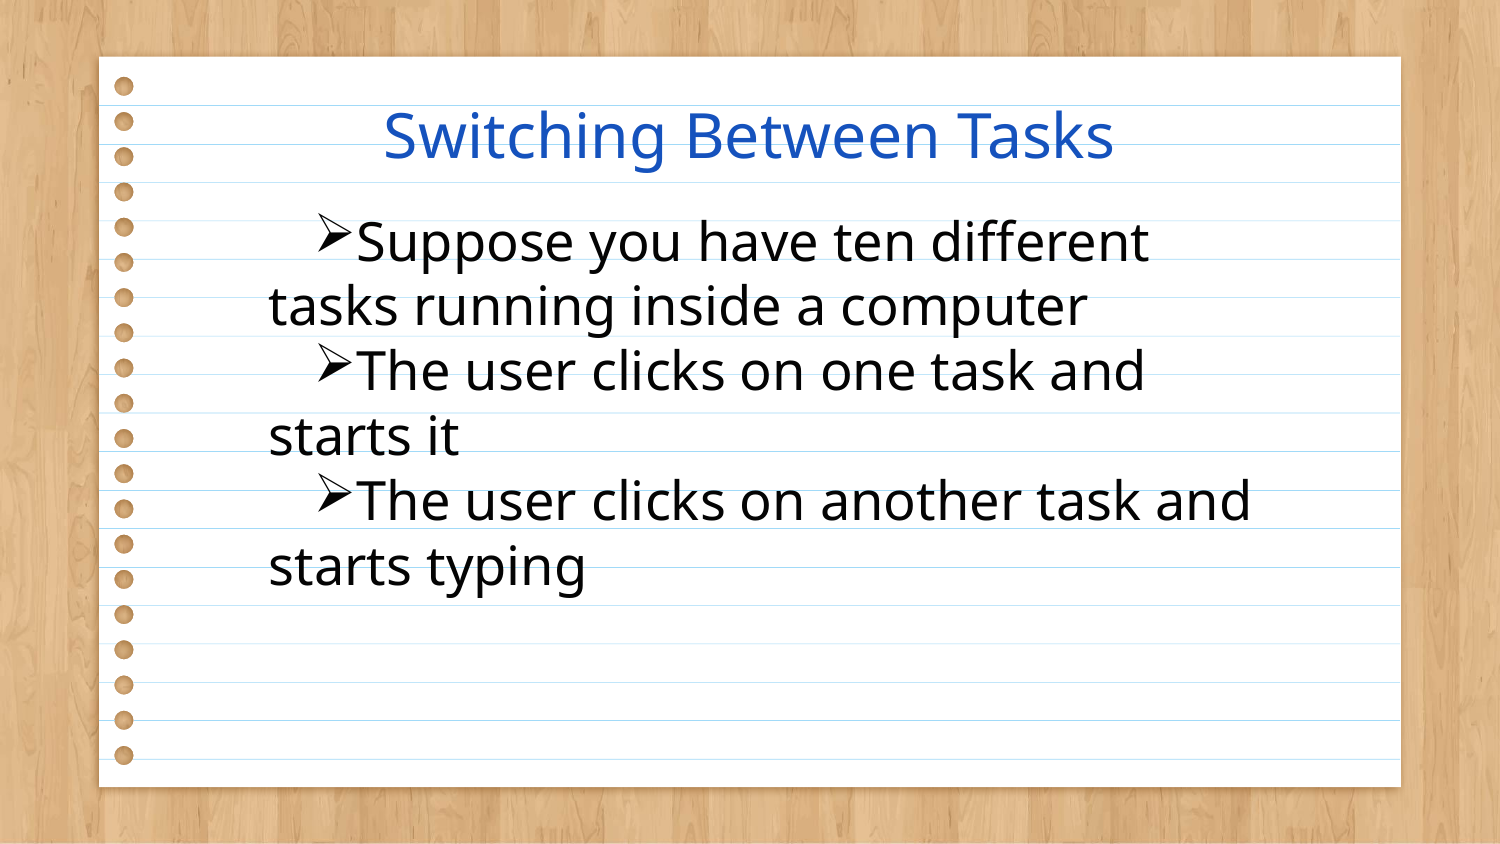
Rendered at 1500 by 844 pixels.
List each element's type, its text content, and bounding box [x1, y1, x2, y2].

subtitle Suppose you have ten different tasks running inside a computer The user clicks on one task and starts it The user clicks on another task and starts typing [215, 191, 1285, 733]
picture [0, 0, 1500, 844]
title Switching Between Tasks [146, 81, 1354, 186]
